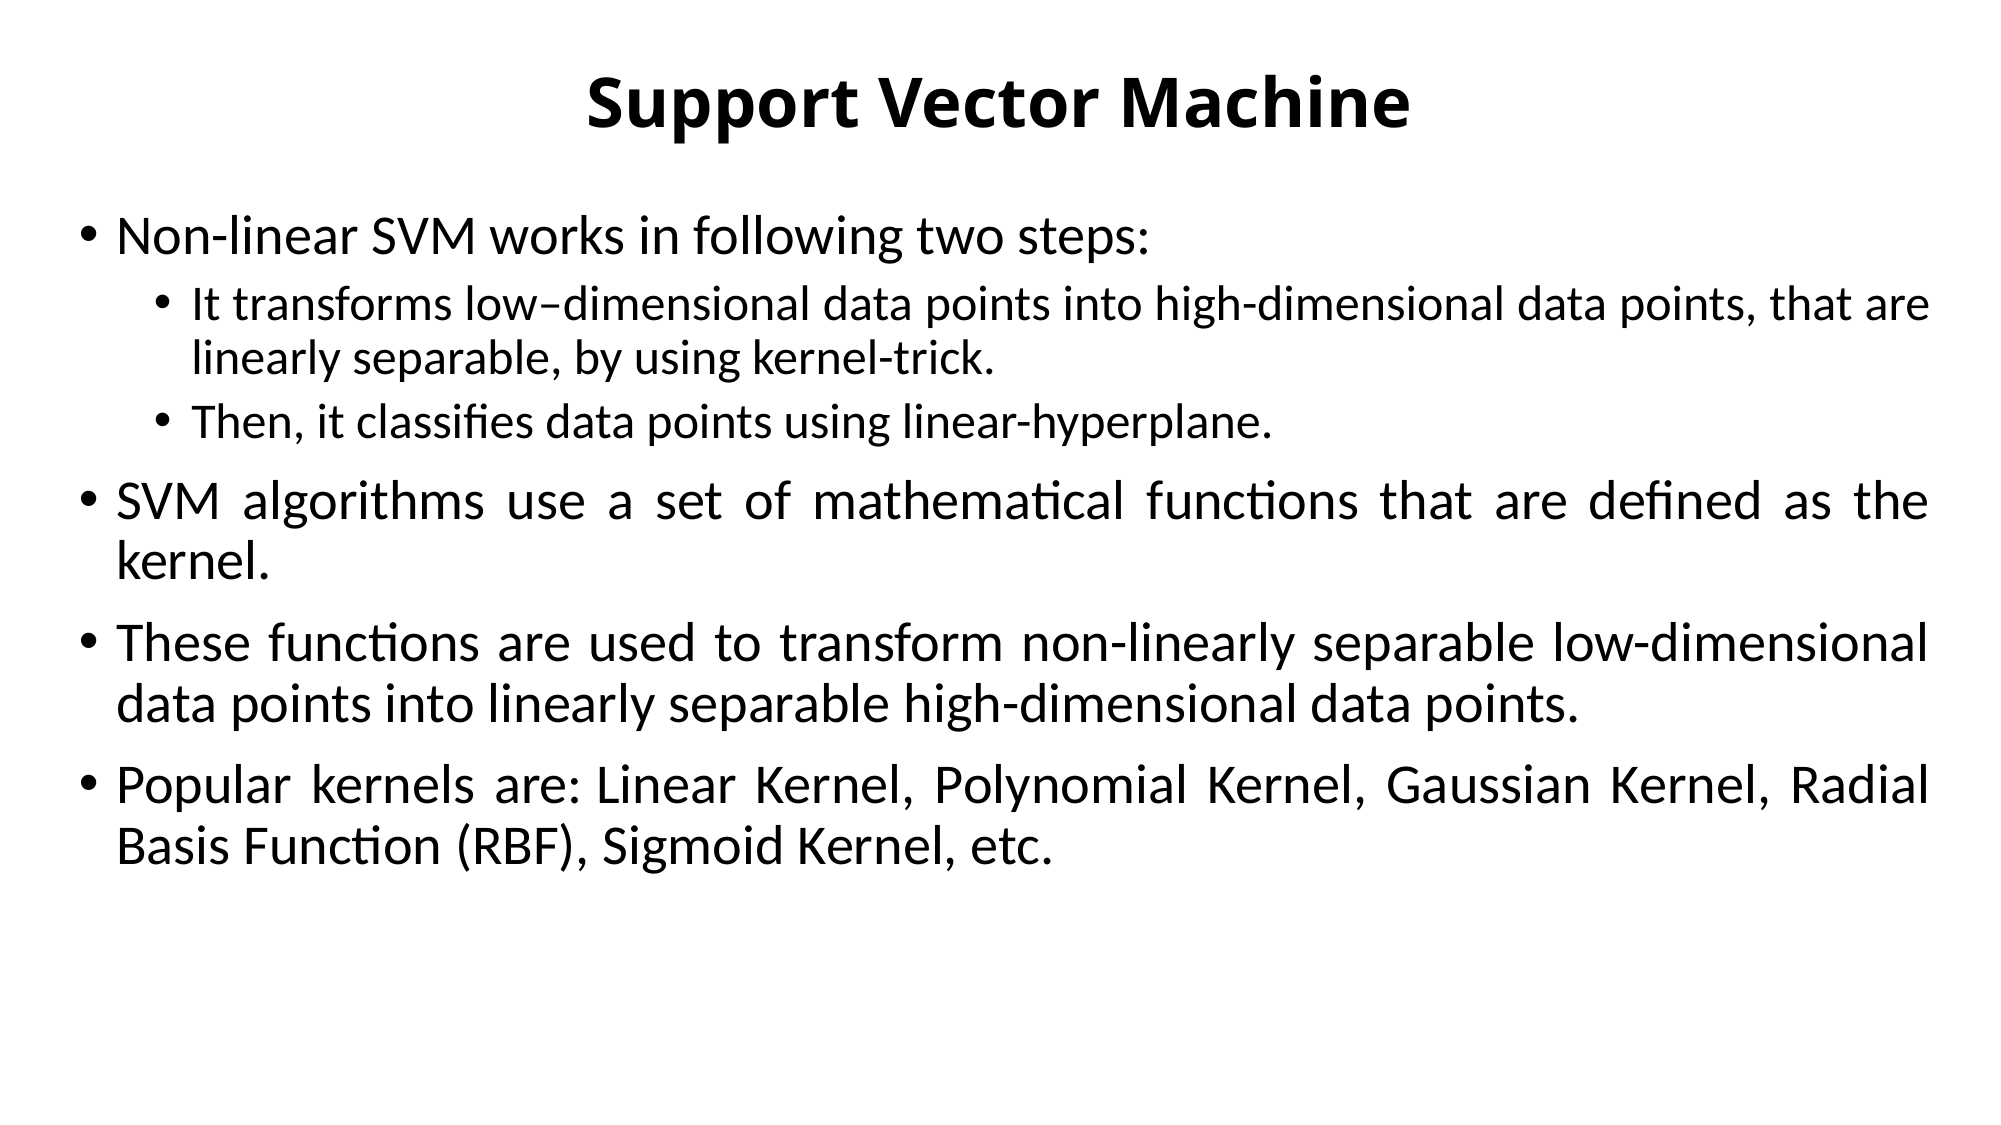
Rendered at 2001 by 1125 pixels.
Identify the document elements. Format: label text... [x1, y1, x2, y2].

list Non-linear SVM works in following two steps: It transforms low–dimensional data points into high-dimensional data points, that are linearly separable, by using kernel-trick. Then, it classifies data points using linear-hyperplane. SVM algorithms use a set of mathematical functions that are defined as the kernel. These functions are used to transform non-linearly separable low-dimensional data points into linearly separable high-dimensional data points. Popular kernels are: Linear Kernel, Polynomial Kernel, Gaussian Kernel, Radial Basis Function (RBF), Sigmoid Kernel, etc. [63, 198, 1947, 1073]
title Support Vector Machine [137, 59, 1863, 150]
